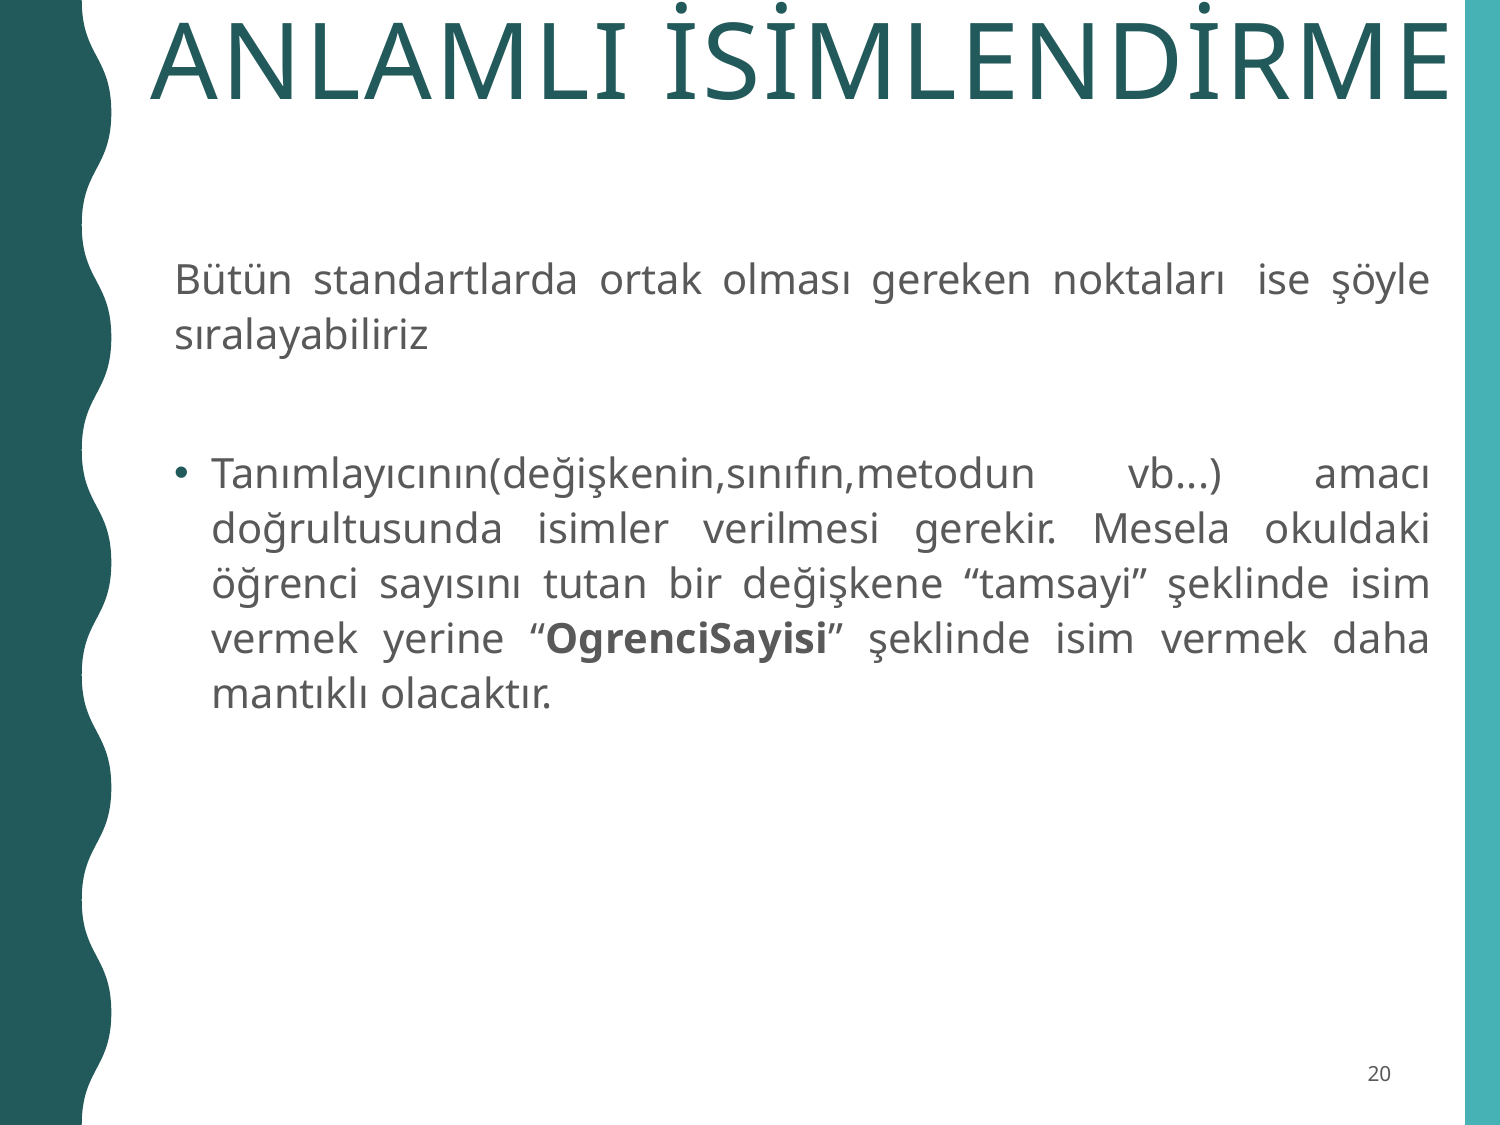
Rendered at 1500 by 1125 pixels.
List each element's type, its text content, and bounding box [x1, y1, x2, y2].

title Anlamlı İsimlendirme [135, 0, 1486, 188]
slide_number 20 [1059, 1045, 1407, 1103]
list Bütün standartlarda ortak olması gereken noktaları ise şöyle sıralayabiliriz Tanımlayıcının(değişkenin,sınıfın,metodun vb...) amacı doğrultusunda isimler verilmesi gerekir. Mesela okuldaki öğrenci sayısını tutan bir değişkene “tamsayi” şeklinde isim vermek yerine “OgrenciSayisi” şeklinde isim vermek daha mantıklı olacaktır. [159, 175, 1447, 1090]
